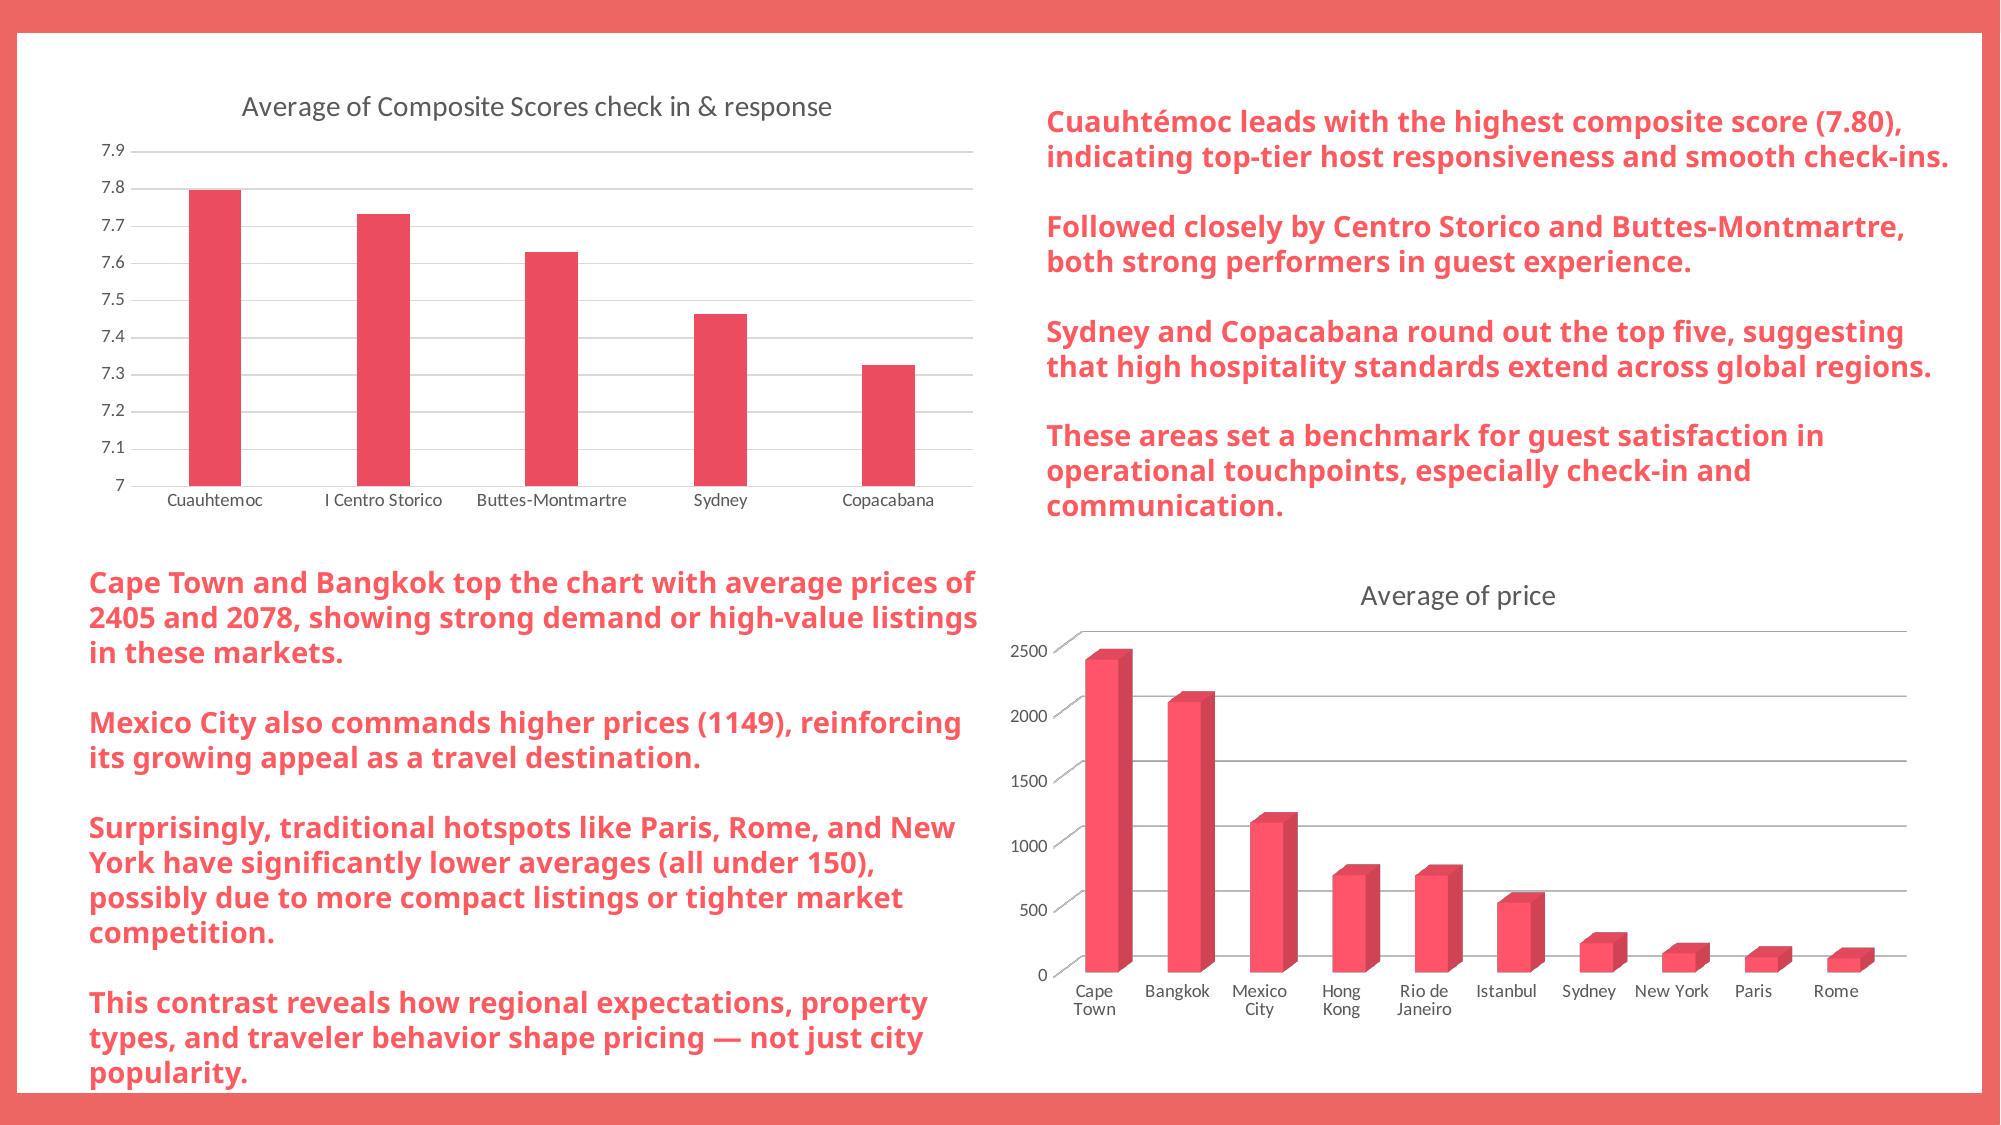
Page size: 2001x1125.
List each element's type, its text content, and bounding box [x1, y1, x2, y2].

text_box Cuauhtémoc leads with the highest composite score (7.80), indicating top-tier host responsiveness and smooth check-ins. Followed closely by Centro Storico and Buttes-Montmartre, both strong performers in guest experience. Sydney and Copacabana round out the top five, suggesting that high hospitality standards extend across global regions. These areas set a benchmark for guest satisfaction in operational touchpoints, especially check-in and communication. [1031, 95, 1966, 530]
text_box Cape Town and Bangkok top the chart with average prices of 2405 and 2078, showing strong demand or high-value listings in these markets. Mexico City also commands higher prices (1149), reinforcing its growing appeal as a travel destination. Surprisingly, traditional hotspots like Paris, Rome, and New York have significantly lower averages (all under 150), possibly due to more compact listings or tighter market competition. This contrast reveals how regional expectations, property types, and traveler behavior shape pricing — not just city popularity. [74, 557, 1009, 1097]
text_box [0, 0, 1981, 34]
chart [991, 556, 1926, 1031]
chart [83, 69, 992, 521]
text_box [1981, 0, 2000, 1093]
text_box [0, 1093, 2000, 1125]
text_box [0, 34, 18, 1093]
